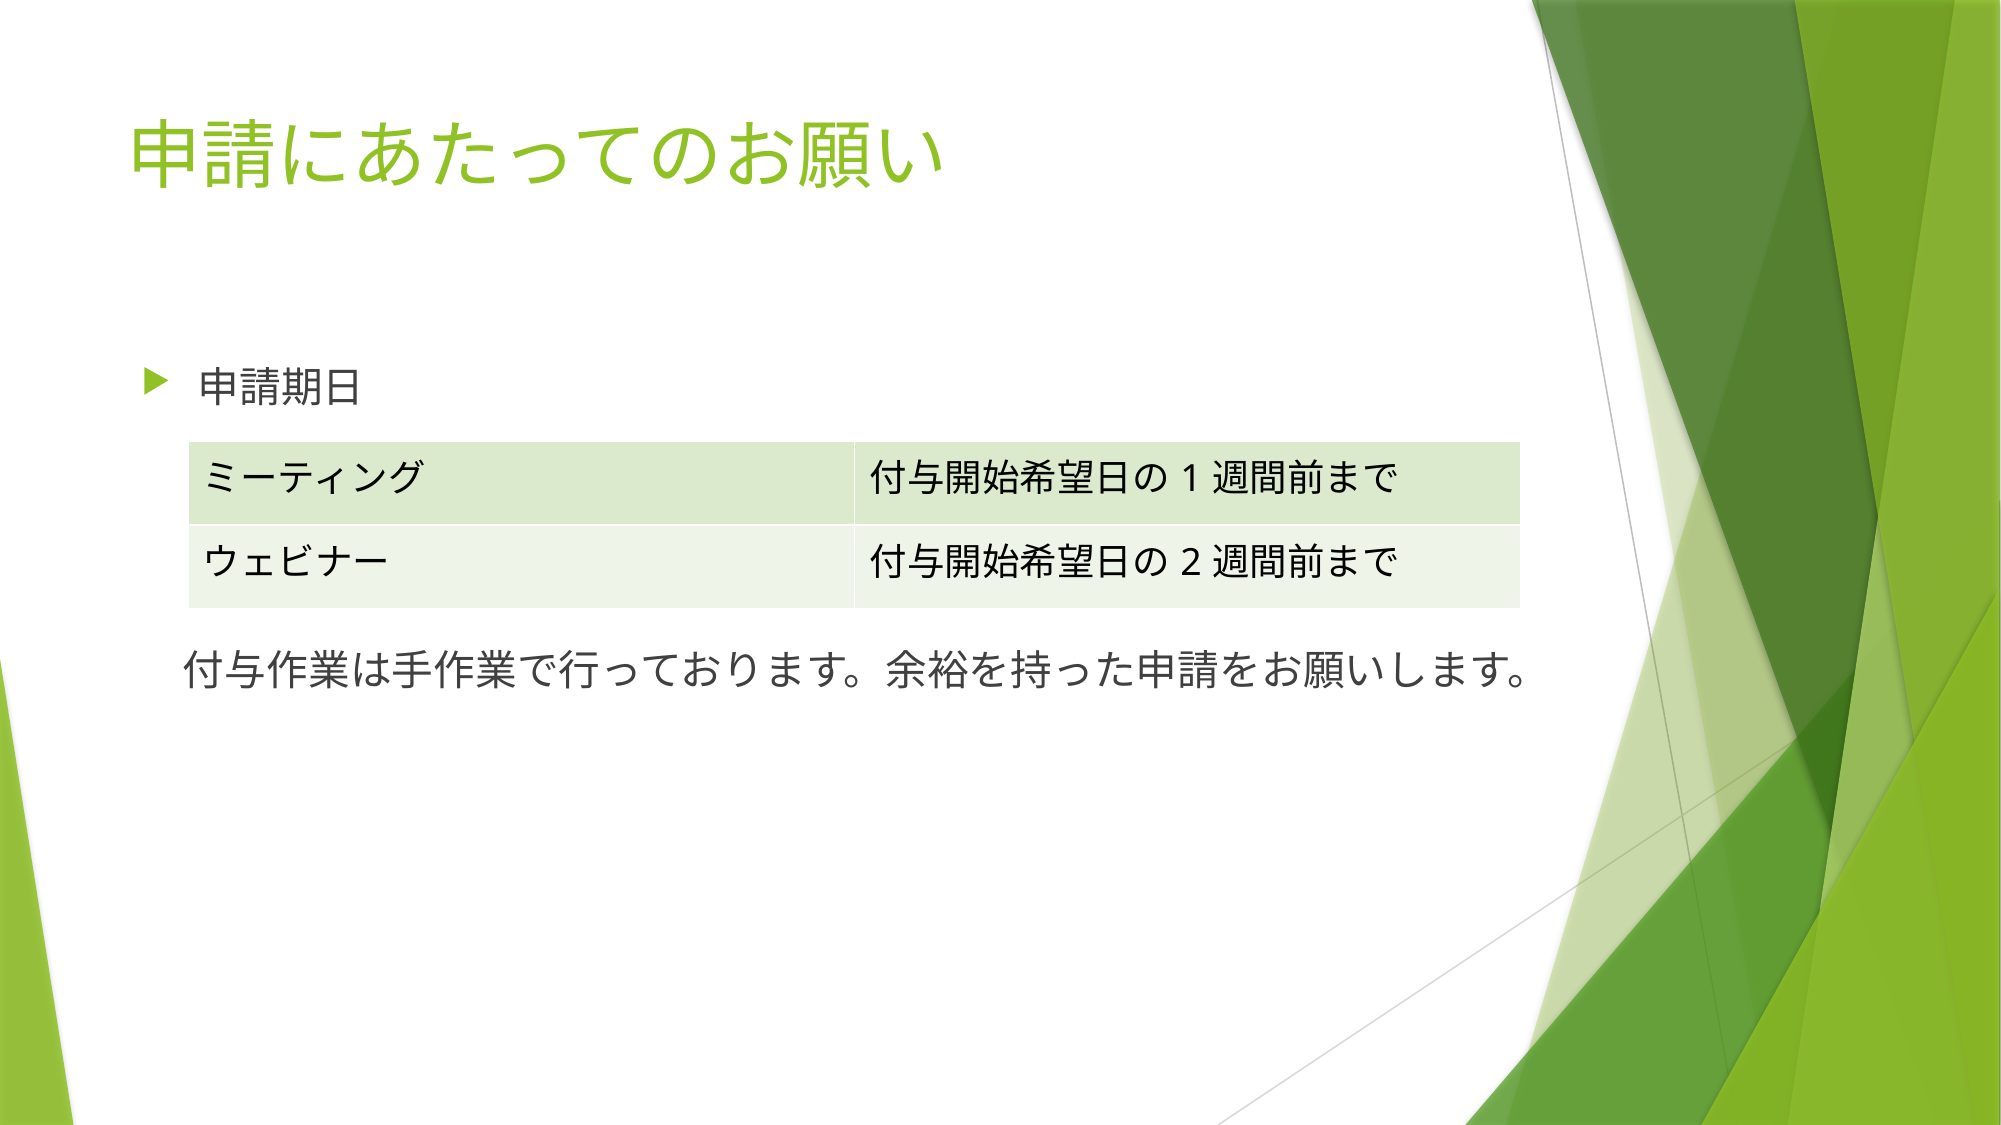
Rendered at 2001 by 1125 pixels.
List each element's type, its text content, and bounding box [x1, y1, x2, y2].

table_cell 付与開始希望日の2週間前まで [855, 526, 1520, 608]
title 申請にあたってのお願い [111, 99, 1522, 317]
table_cell ウェビナー [189, 526, 854, 608]
table_header 付与開始希望日の1週間前まで [855, 442, 1520, 524]
table_header ミーティング [189, 442, 854, 524]
list 申請期日 付与作業は手作業で行っております。余裕を持った申請をお願いします。 [126, 353, 1537, 910]
